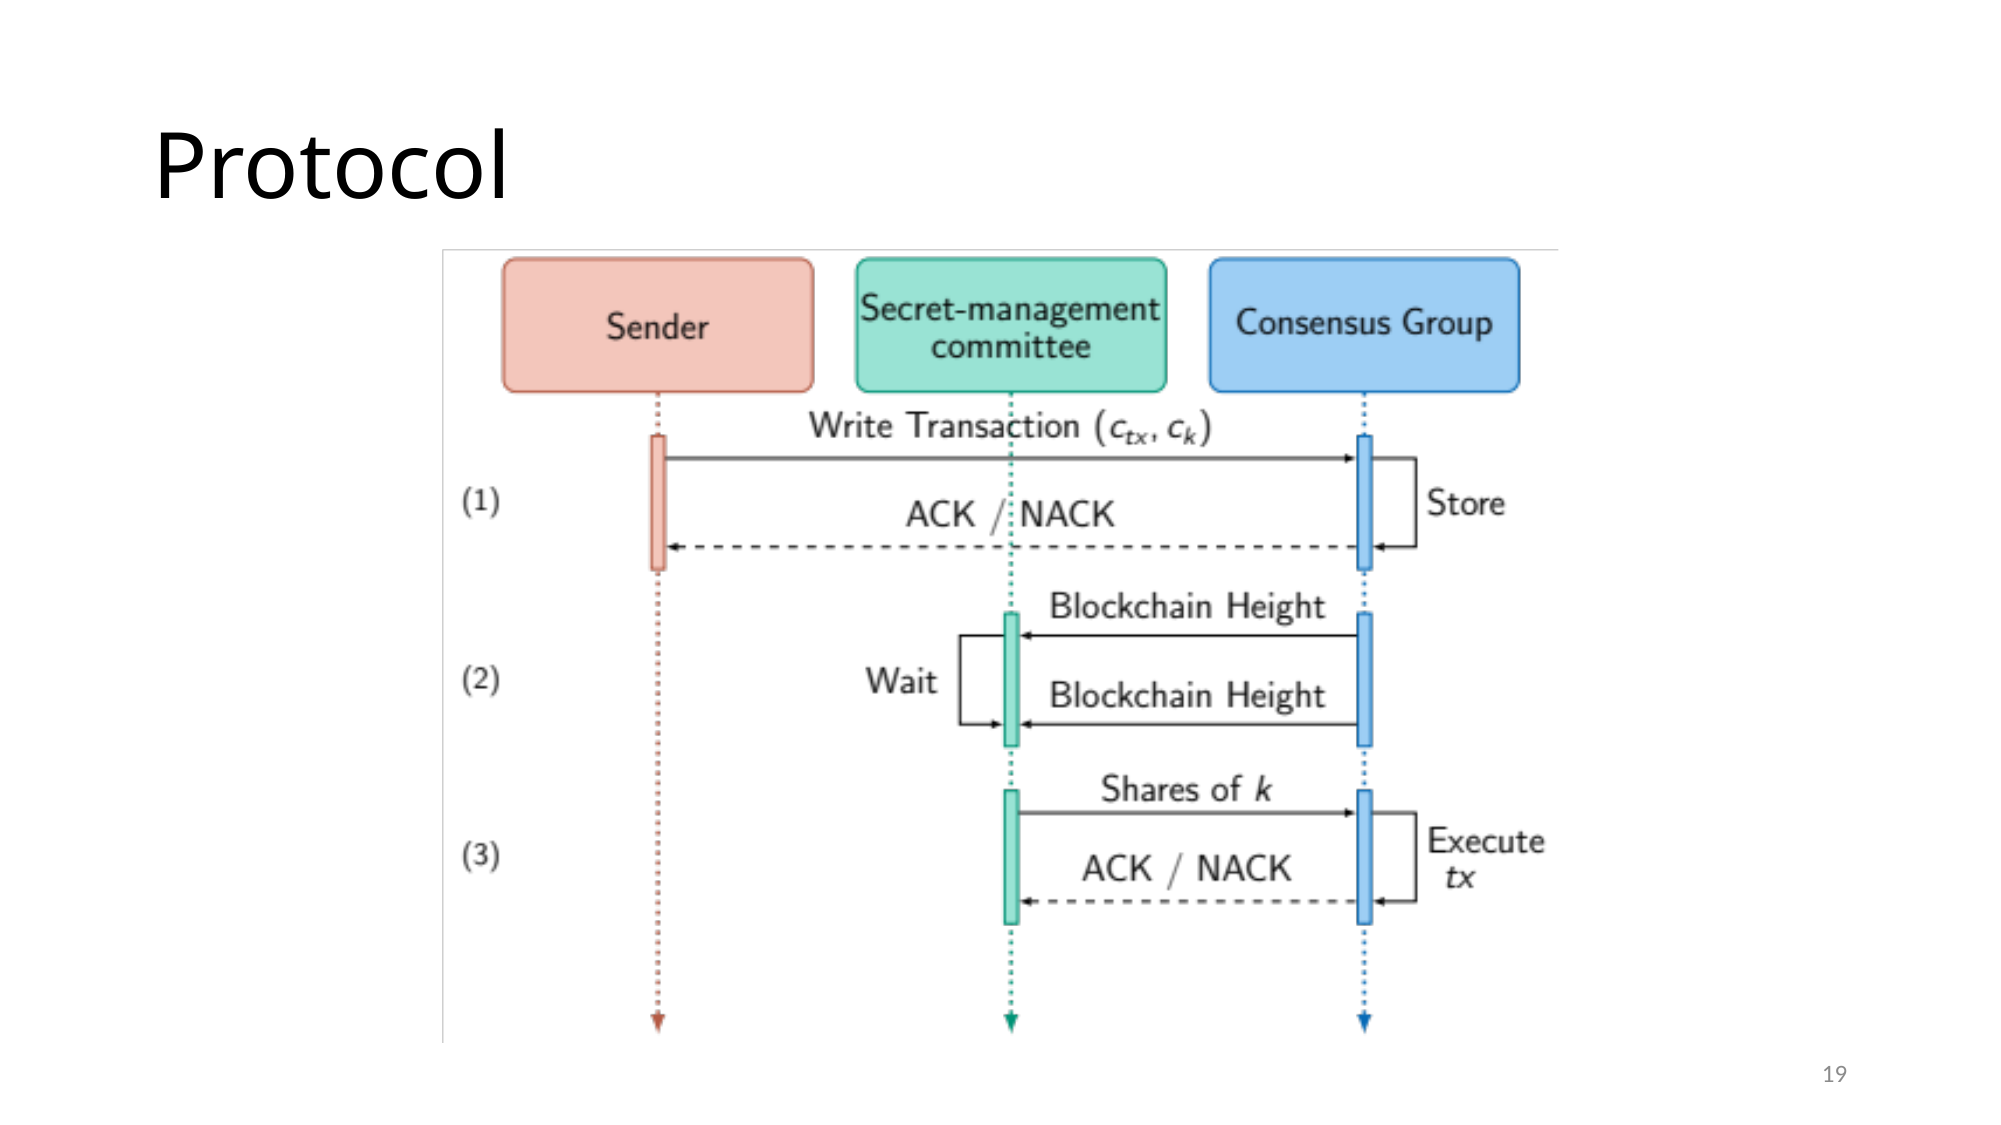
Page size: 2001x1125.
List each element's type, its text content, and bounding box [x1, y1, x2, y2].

picture [441, 248, 1559, 1043]
title Protocol [137, 59, 1863, 278]
slide_number 19 [1412, 1042, 1863, 1103]
